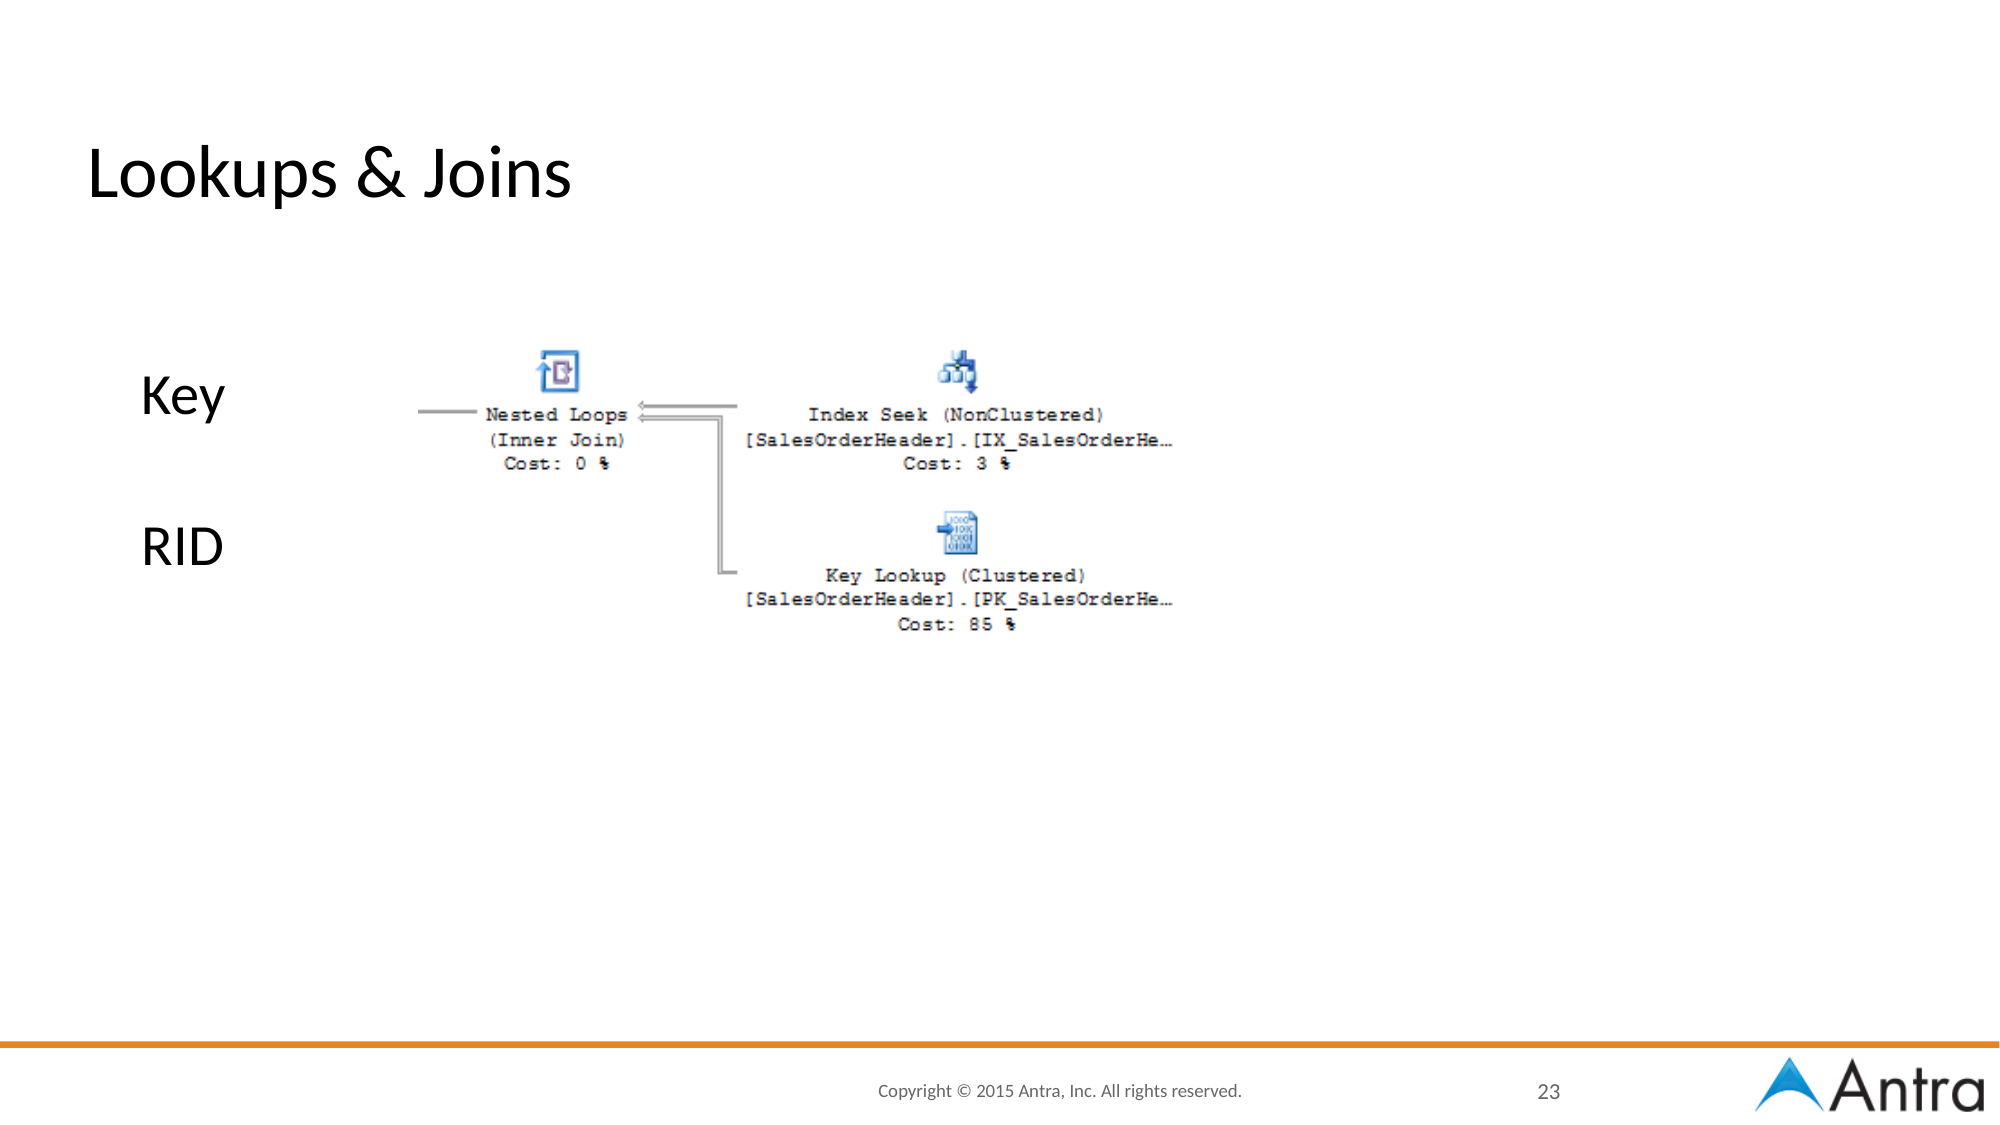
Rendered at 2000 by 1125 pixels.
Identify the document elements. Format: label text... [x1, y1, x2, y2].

list Key RID [141, 364, 1595, 1015]
slide_number 23 [1498, 1075, 1561, 1106]
title Lookups & Joins [87, 66, 1913, 213]
picture [1744, 1048, 1994, 1122]
picture [418, 347, 1191, 712]
